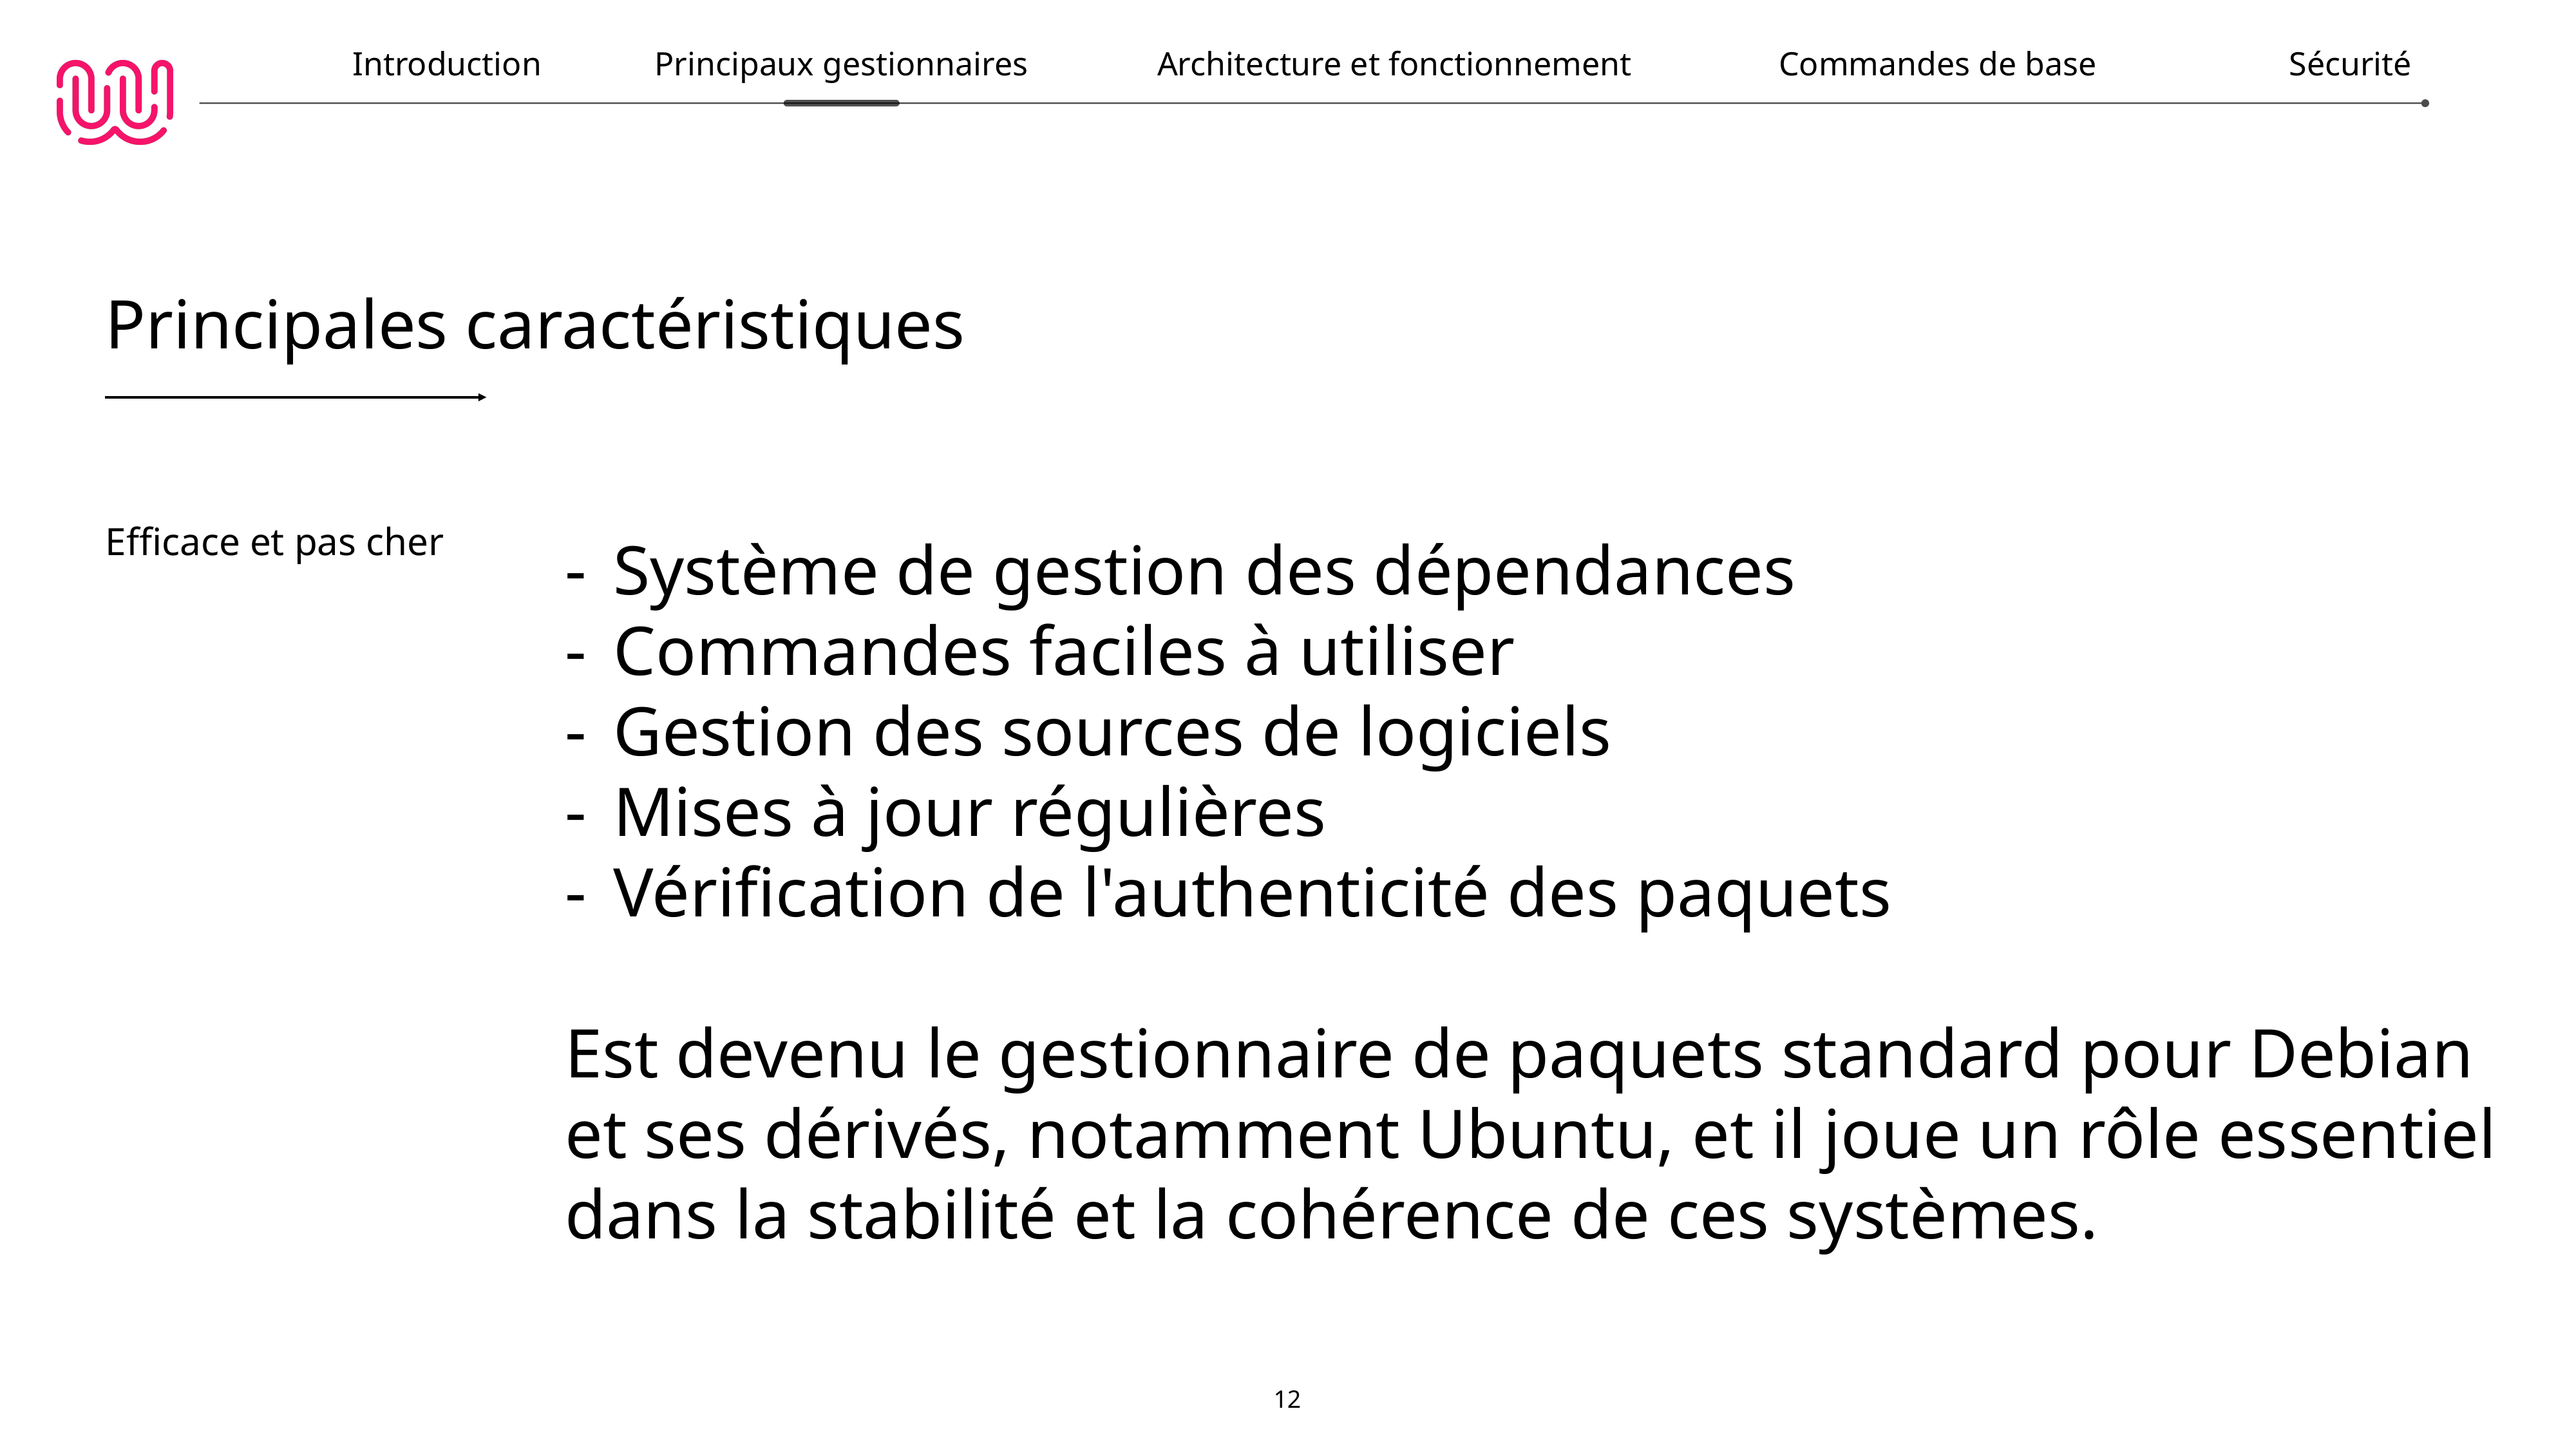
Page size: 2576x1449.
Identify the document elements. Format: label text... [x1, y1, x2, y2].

text_box [783, 104, 900, 107]
text_box Sécurité [2193, 38, 2508, 88]
text_box Efficace et pas cher [100, 512, 471, 569]
text_box Principales caractéristiques [100, 276, 1180, 368]
text_box Commandes de base [1672, 38, 2193, 88]
text_box Principaux gestionnaires [600, 38, 1083, 88]
text_box Système de gestion des dépendances Commandes faciles à utiliser Gestion des sources de logiciels Mises à jour régulières Vérification de l'authenticité des paquets Est devenu le gestionnaire de paquets standard pour Debian et ses dérivés, notamment Ubuntu, et il joue un rôle essentiel dans la stabilité et la cohérence de ces systèmes. [555, 384, 2513, 1395]
picture [57, 60, 173, 146]
text_box [783, 100, 900, 103]
slide_number ‹#› [1267, 571, 1307, 1423]
text_box Introduction [255, 38, 600, 88]
text_box Architecture et fonctionnement [1083, 38, 1672, 88]
